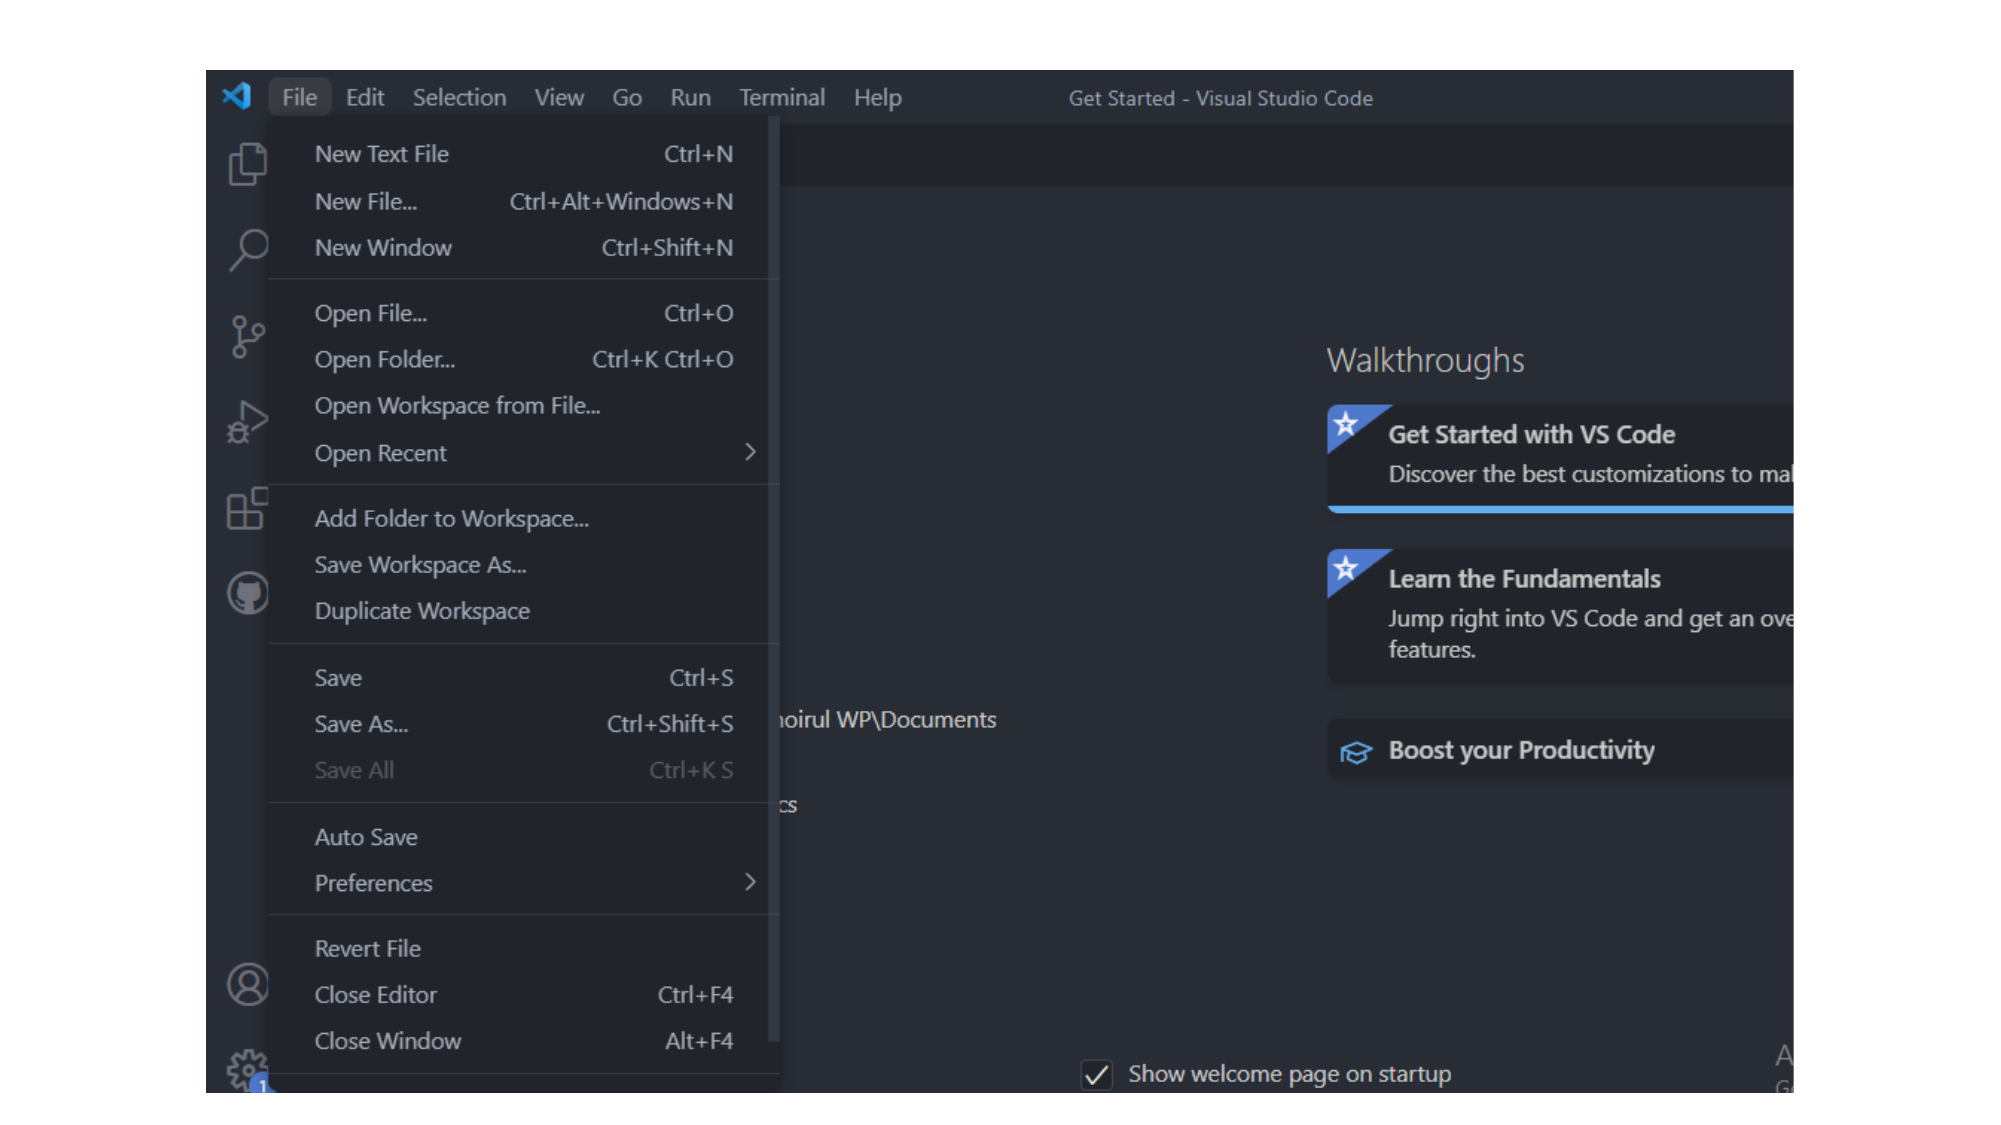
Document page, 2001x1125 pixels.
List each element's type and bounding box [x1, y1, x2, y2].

picture [206, 31, 1794, 1093]
